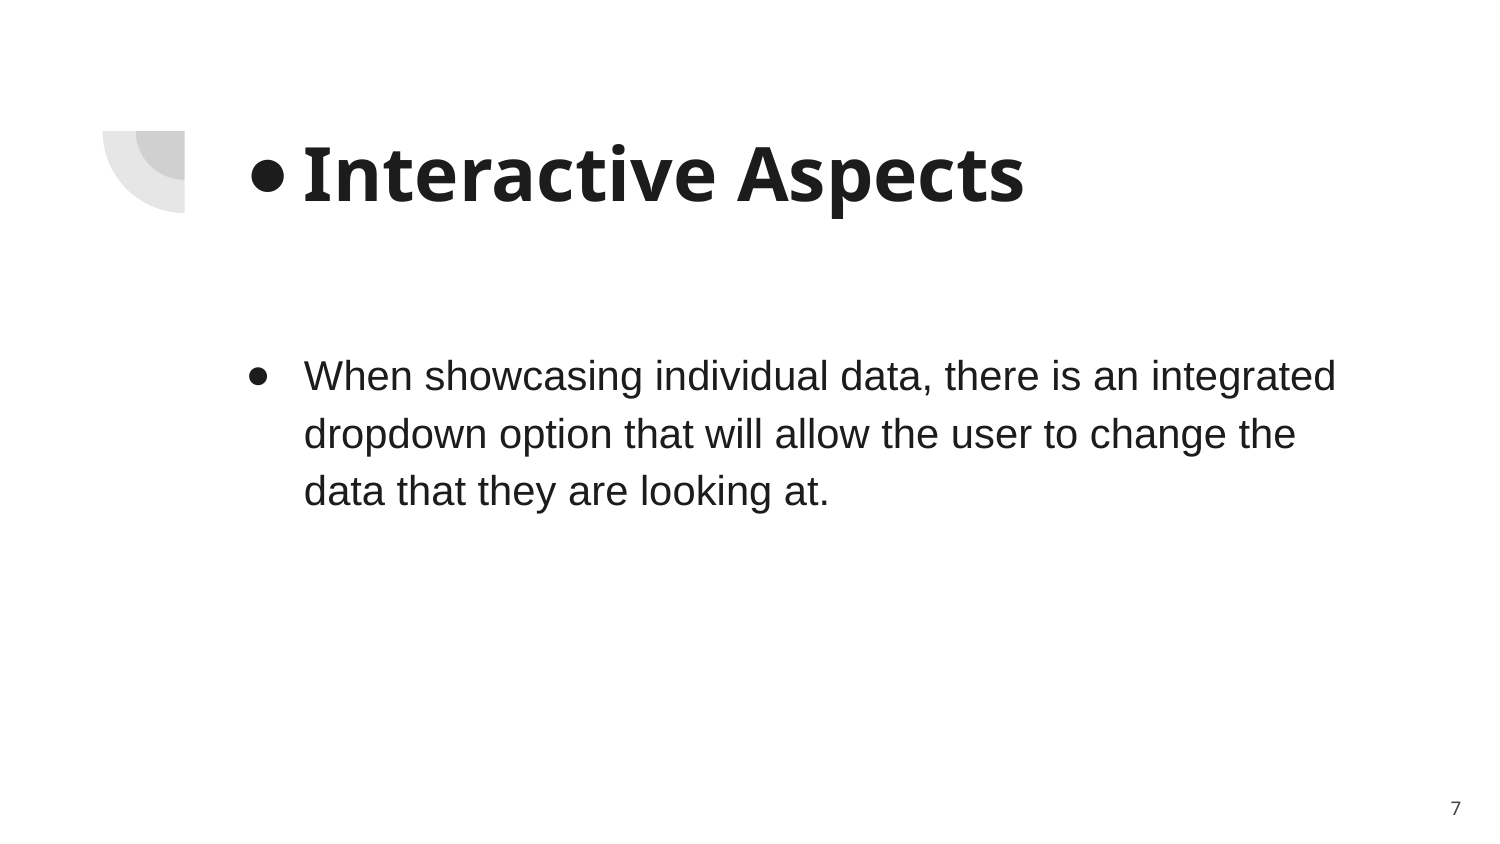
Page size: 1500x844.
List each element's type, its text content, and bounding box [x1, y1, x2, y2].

title Interactive Aspects [213, 98, 1368, 263]
list When showcasing individual data, there is an integrated dropdown option that will allow the user to change the data that they are looking at. [213, 326, 1368, 744]
slide_number 7 [1386, 777, 1477, 842]
